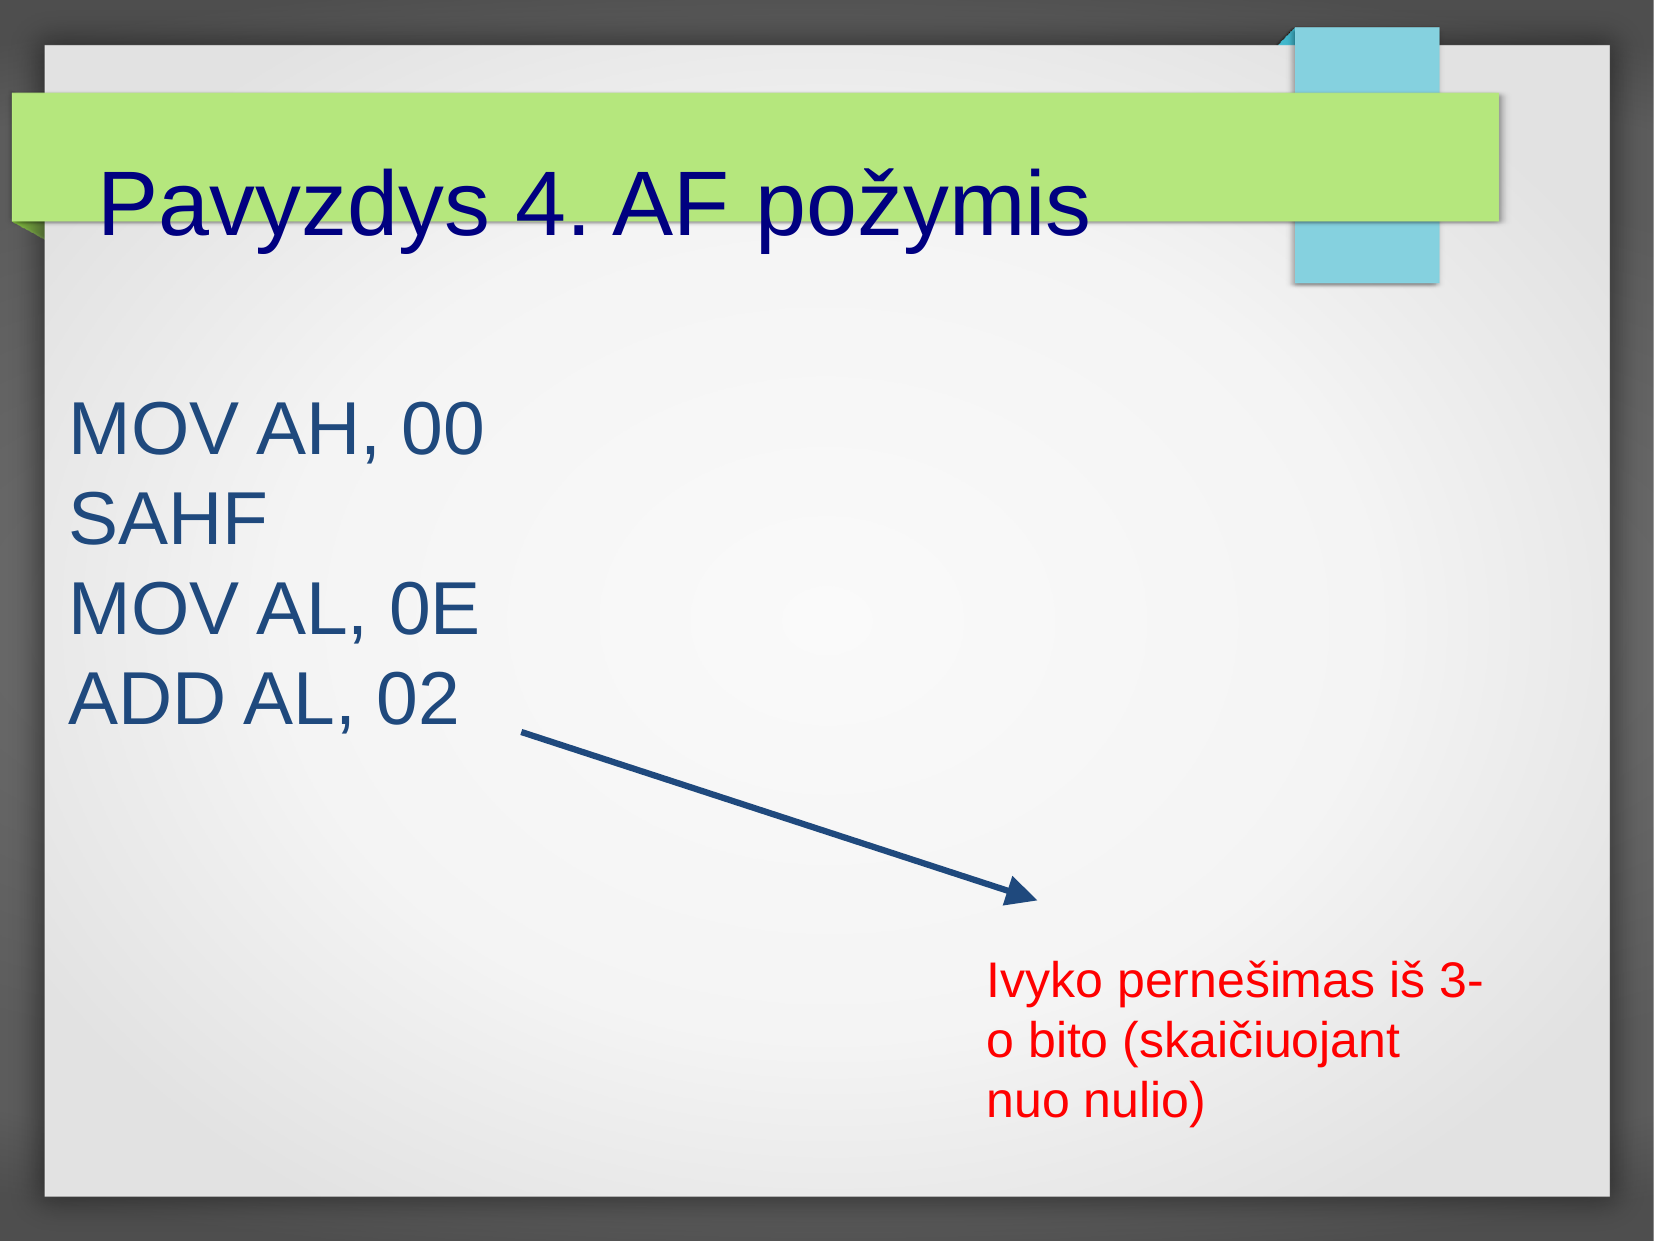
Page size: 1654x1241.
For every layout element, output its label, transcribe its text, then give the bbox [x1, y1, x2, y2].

text_box [521, 731, 1038, 904]
text_box MOV AH, 00 SAHF MOV AL, 0E ADD AL, 02 [53, 364, 1542, 1240]
picture [0, 0, 1654, 1241]
text_box Ivyko pernešimas iš 3-o bito (skaičiuojant nuo nulio) [971, 932, 1501, 1064]
text_box Pavyzdys 4. AF požymis [82, 24, 1406, 269]
